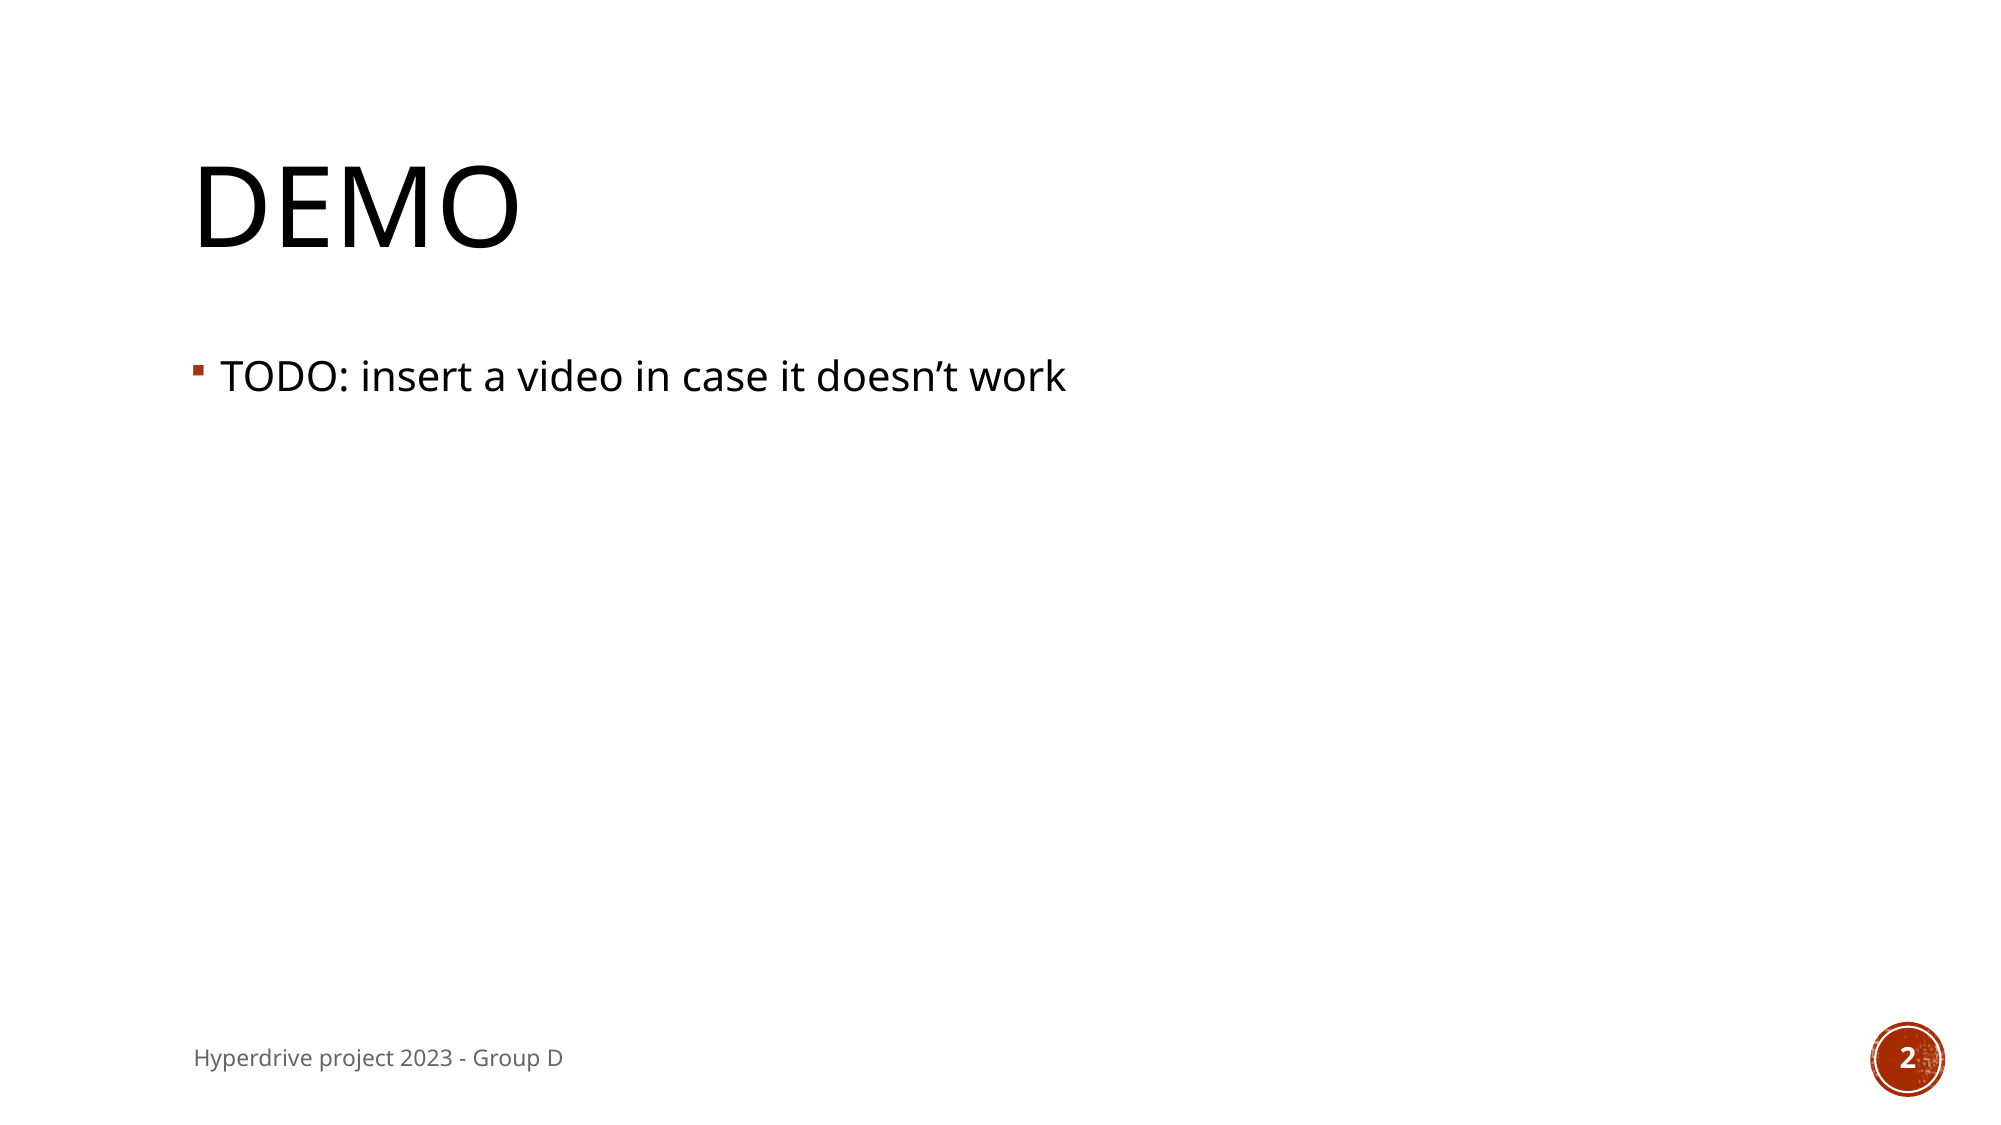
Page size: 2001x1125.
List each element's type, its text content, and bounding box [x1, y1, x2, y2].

list TODO: insert a video in case it doesn’t work [175, 348, 1826, 1013]
footer Hyperdrive project 2023 - Group D [178, 1028, 1217, 1089]
title Demo [175, 79, 1826, 344]
slide_number 2 [1855, 1028, 1961, 1089]
